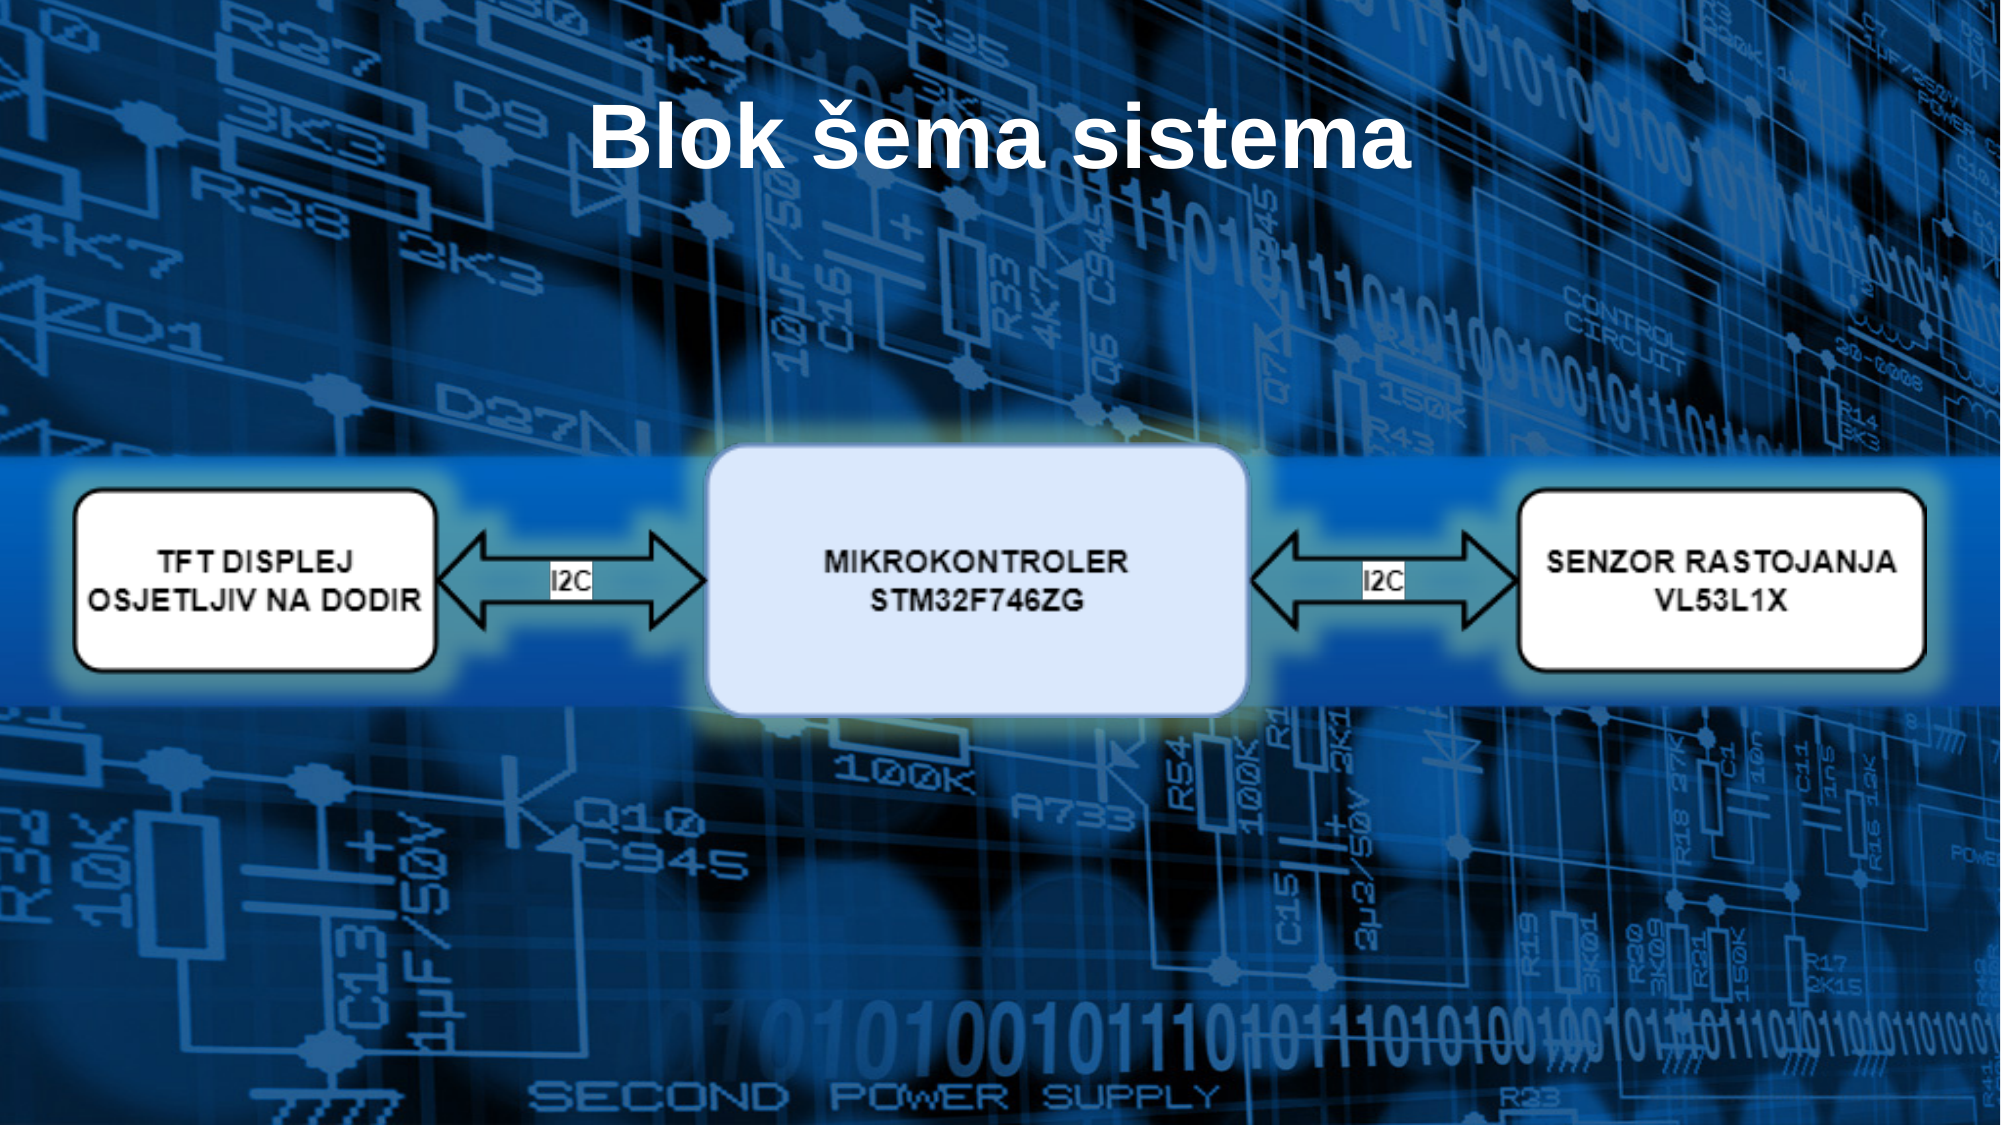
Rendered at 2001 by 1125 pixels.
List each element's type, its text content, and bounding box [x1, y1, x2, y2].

title Blok šema sistema [150, 68, 1850, 194]
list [72, 441, 1928, 718]
picture [0, 0, 2001, 1125]
